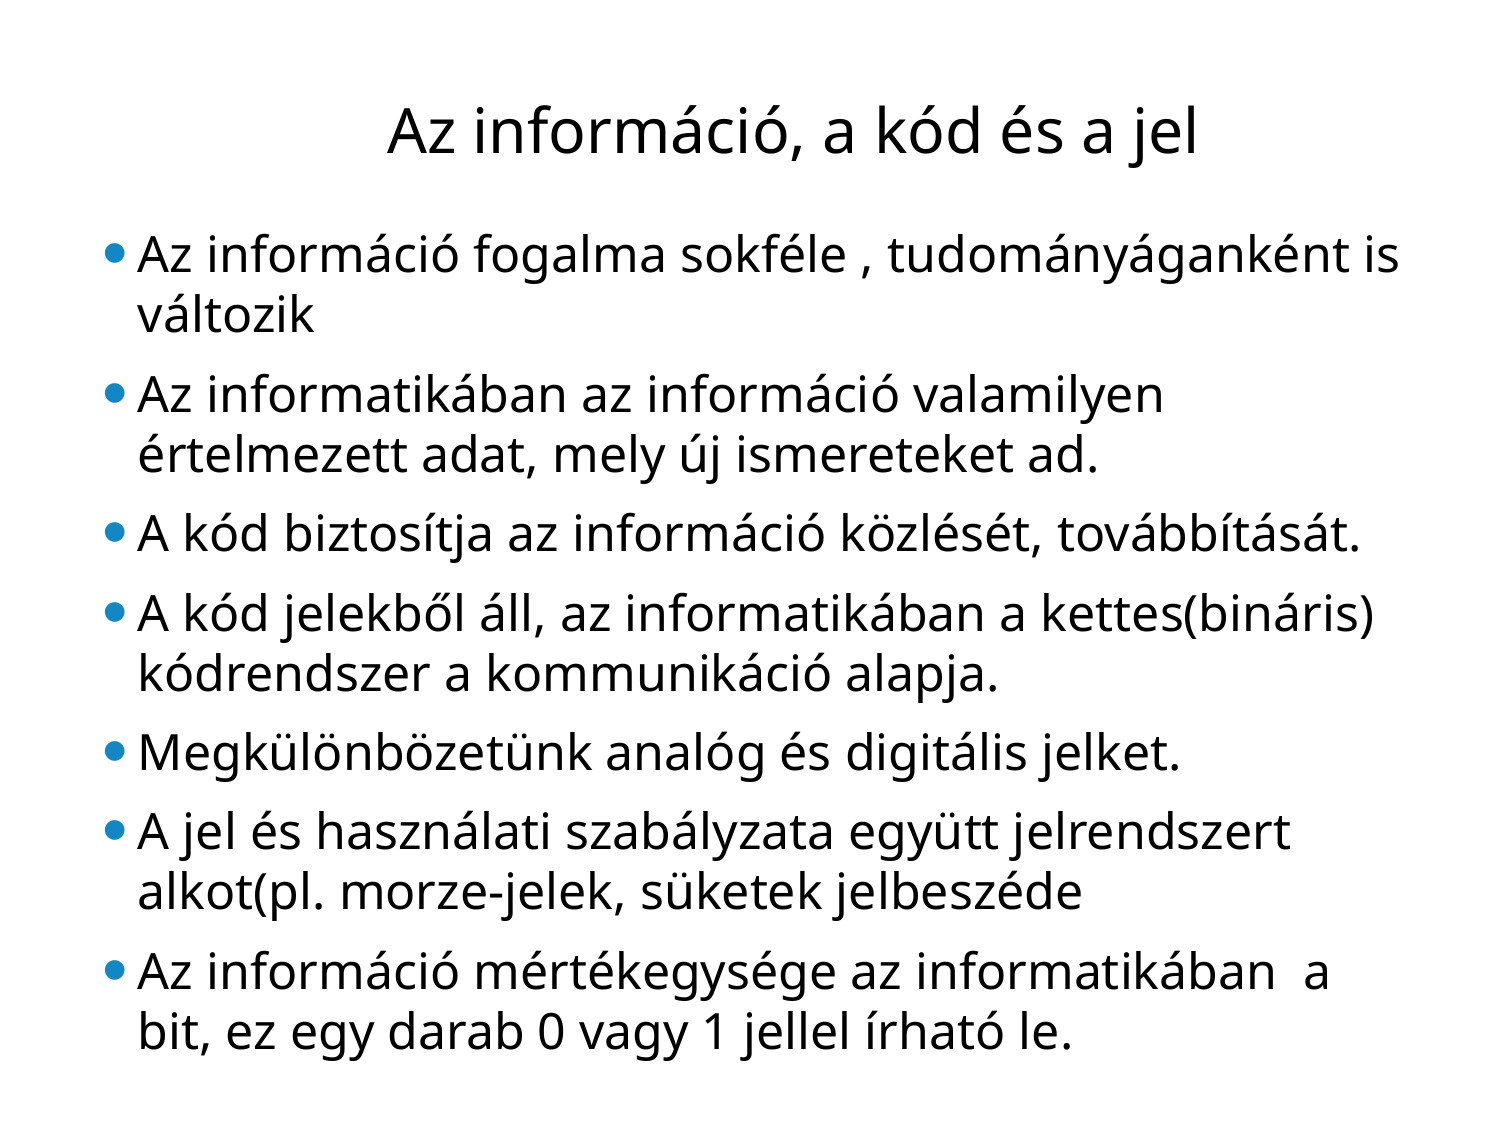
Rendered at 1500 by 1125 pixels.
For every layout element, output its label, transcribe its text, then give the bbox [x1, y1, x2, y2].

title Az információ, a kód és a jel [177, 44, 1411, 213]
list Az információ fogalma sokféle , tudományáganként is változik Az informatikában az információ valamilyen értelmezett adat, mely új ismereteket ad. A kód biztosítja az információ közlését, továbbítását. A kód jelekből áll, az informatikában a kettes(bináris) kódrendszer a kommunikáció alapja. Megkülönbözetünk analóg és digitális jelket. A jel és használati szabályzata együtt jelrendszert alkot(pl. morze-jelek, süketek jelbeszéde Az információ mértékegysége az informatikában a bit, ez egy darab 0 vagy 1 jellel írható le. [87, 213, 1428, 1125]
